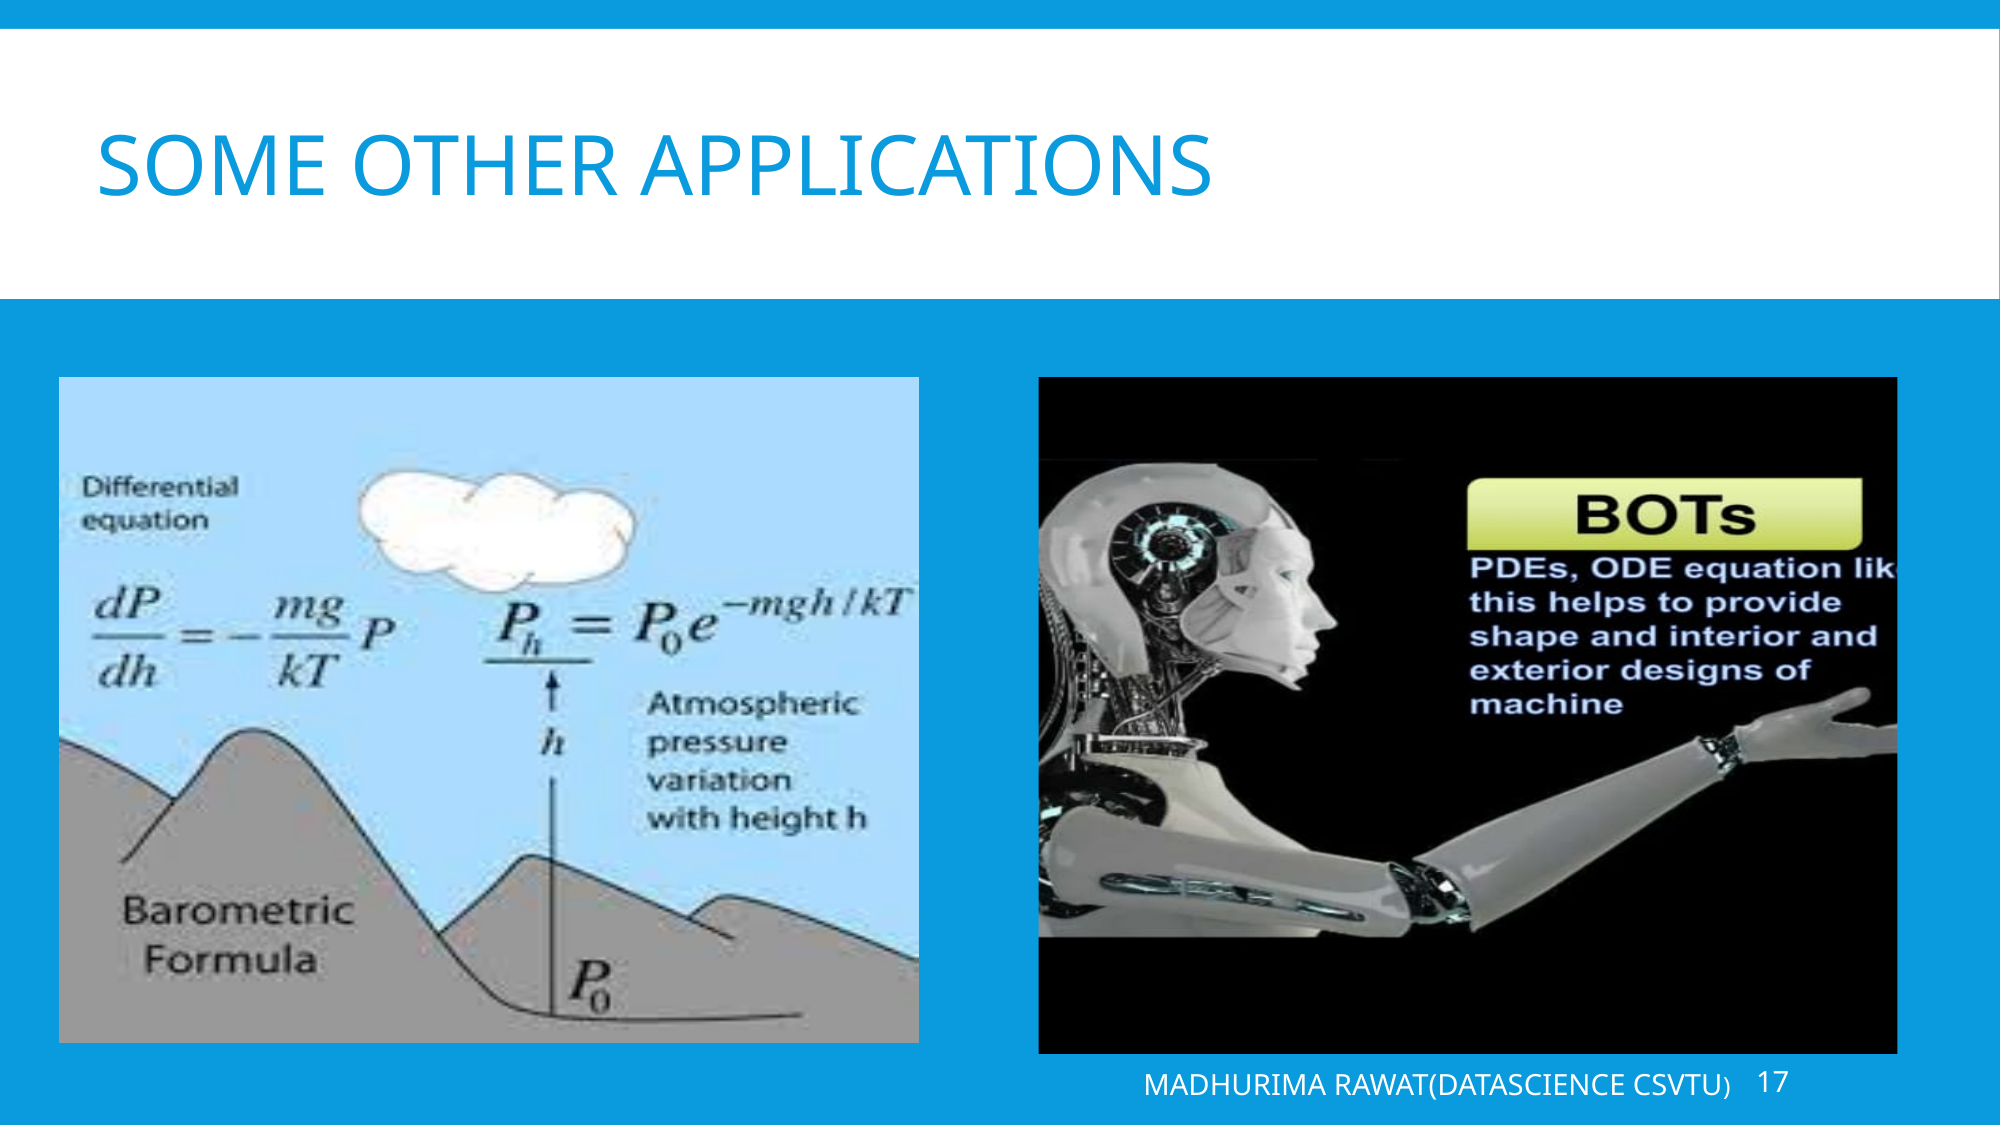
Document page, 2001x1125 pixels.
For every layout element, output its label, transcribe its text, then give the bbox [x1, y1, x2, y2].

picture [1039, 378, 1897, 1053]
slide_number 17 [1748, 1056, 1904, 1114]
footer MADHURIMA RAWAT(DATASCIENCE CSVTU) [918, 1053, 1746, 1114]
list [58, 377, 919, 1043]
title Some other applications [81, 46, 1803, 295]
